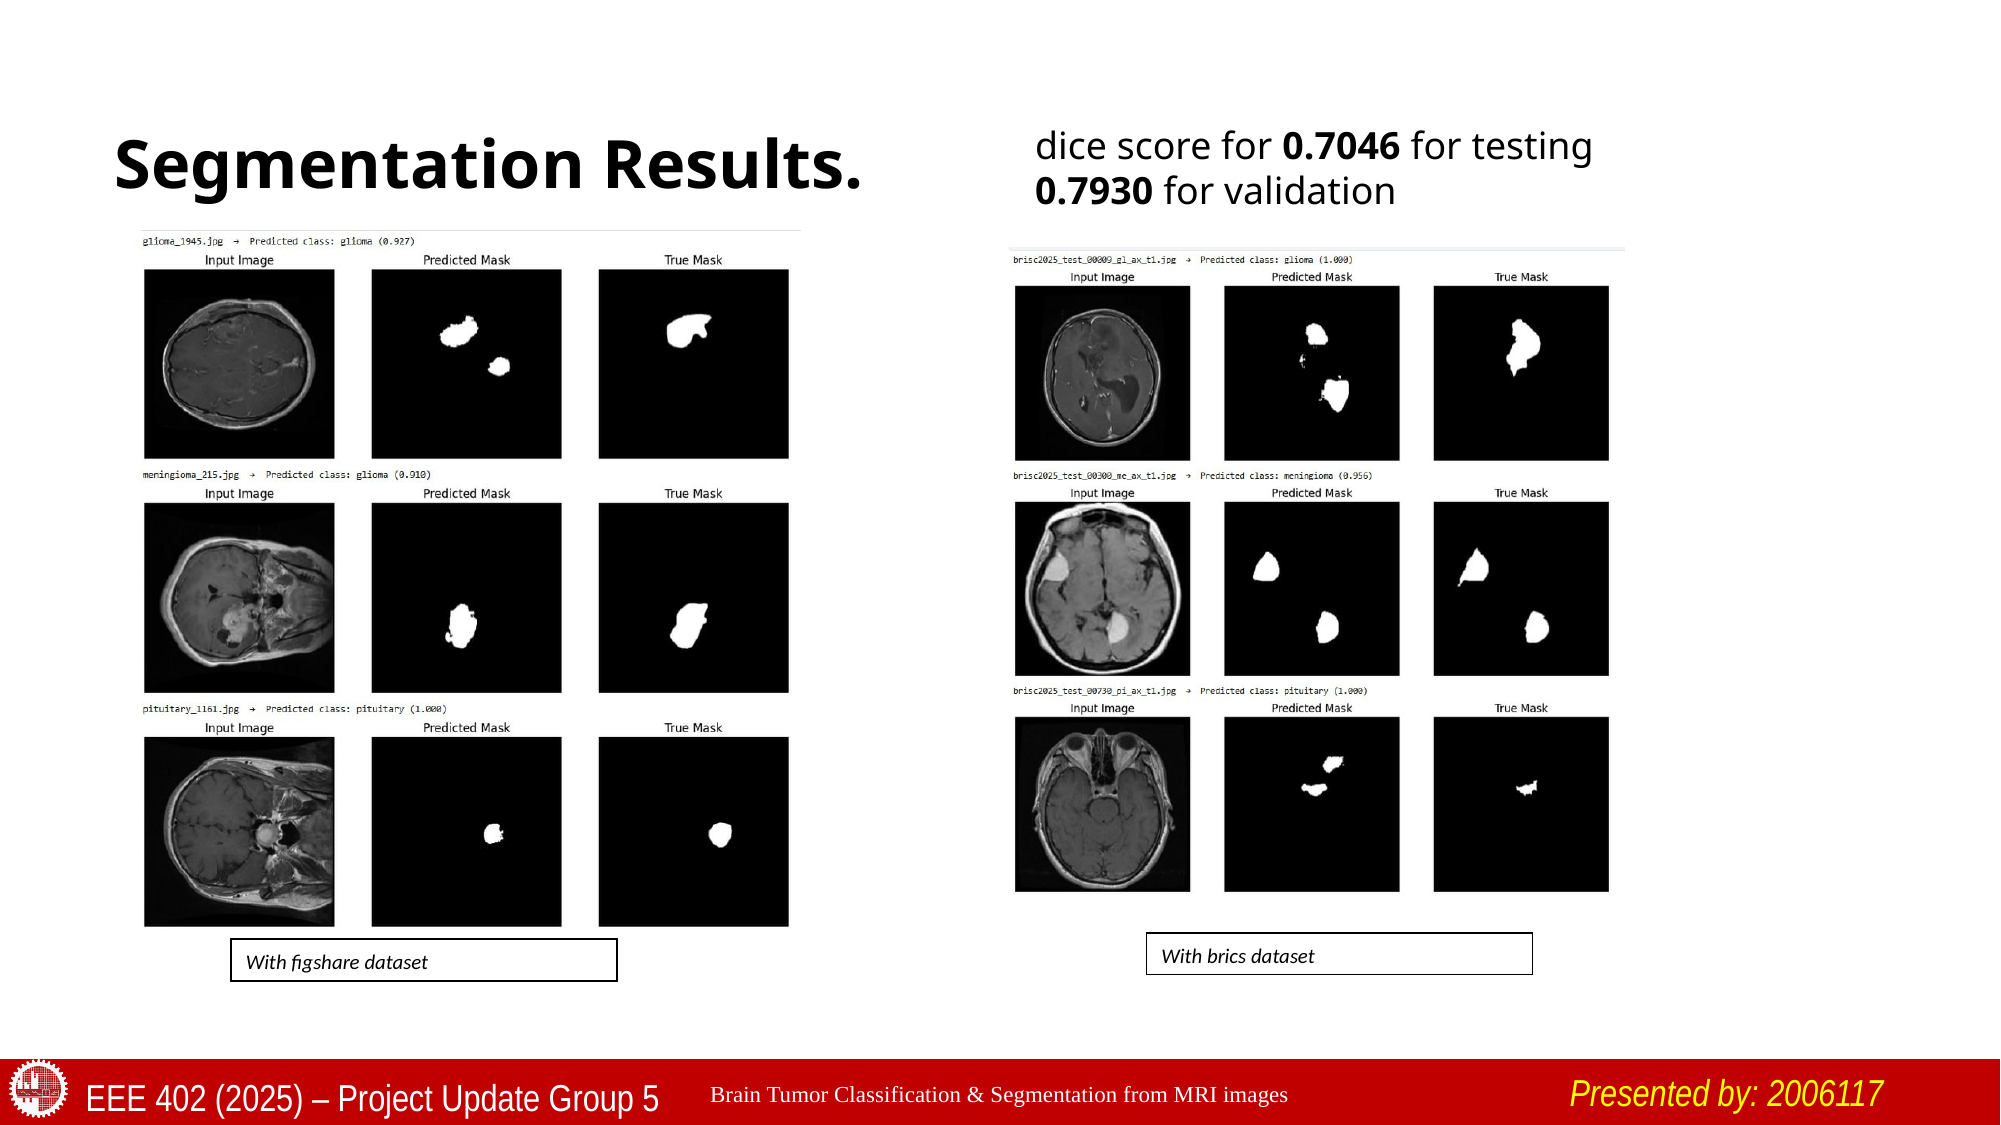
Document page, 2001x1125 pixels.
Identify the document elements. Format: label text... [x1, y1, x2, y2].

text_box dice score for 0.7046 for testing 0.7930 for validation [1020, 114, 1619, 220]
picture [134, 230, 801, 933]
text_box Presented by: 2006117 [1554, 1061, 1899, 1122]
footer Brain Tumor Classification & Segmentation from MRI images [684, 993, 1547, 1125]
text_box With brics dataset [1146, 933, 1533, 975]
slide_number EEE 402 (2025) – Project Update Group 5 [70, 1066, 684, 1125]
picture [999, 247, 1625, 898]
picture [8, 1059, 71, 1118]
text_box Segmentation Results. [99, 114, 880, 210]
text_box With figshare dataset [230, 939, 618, 981]
